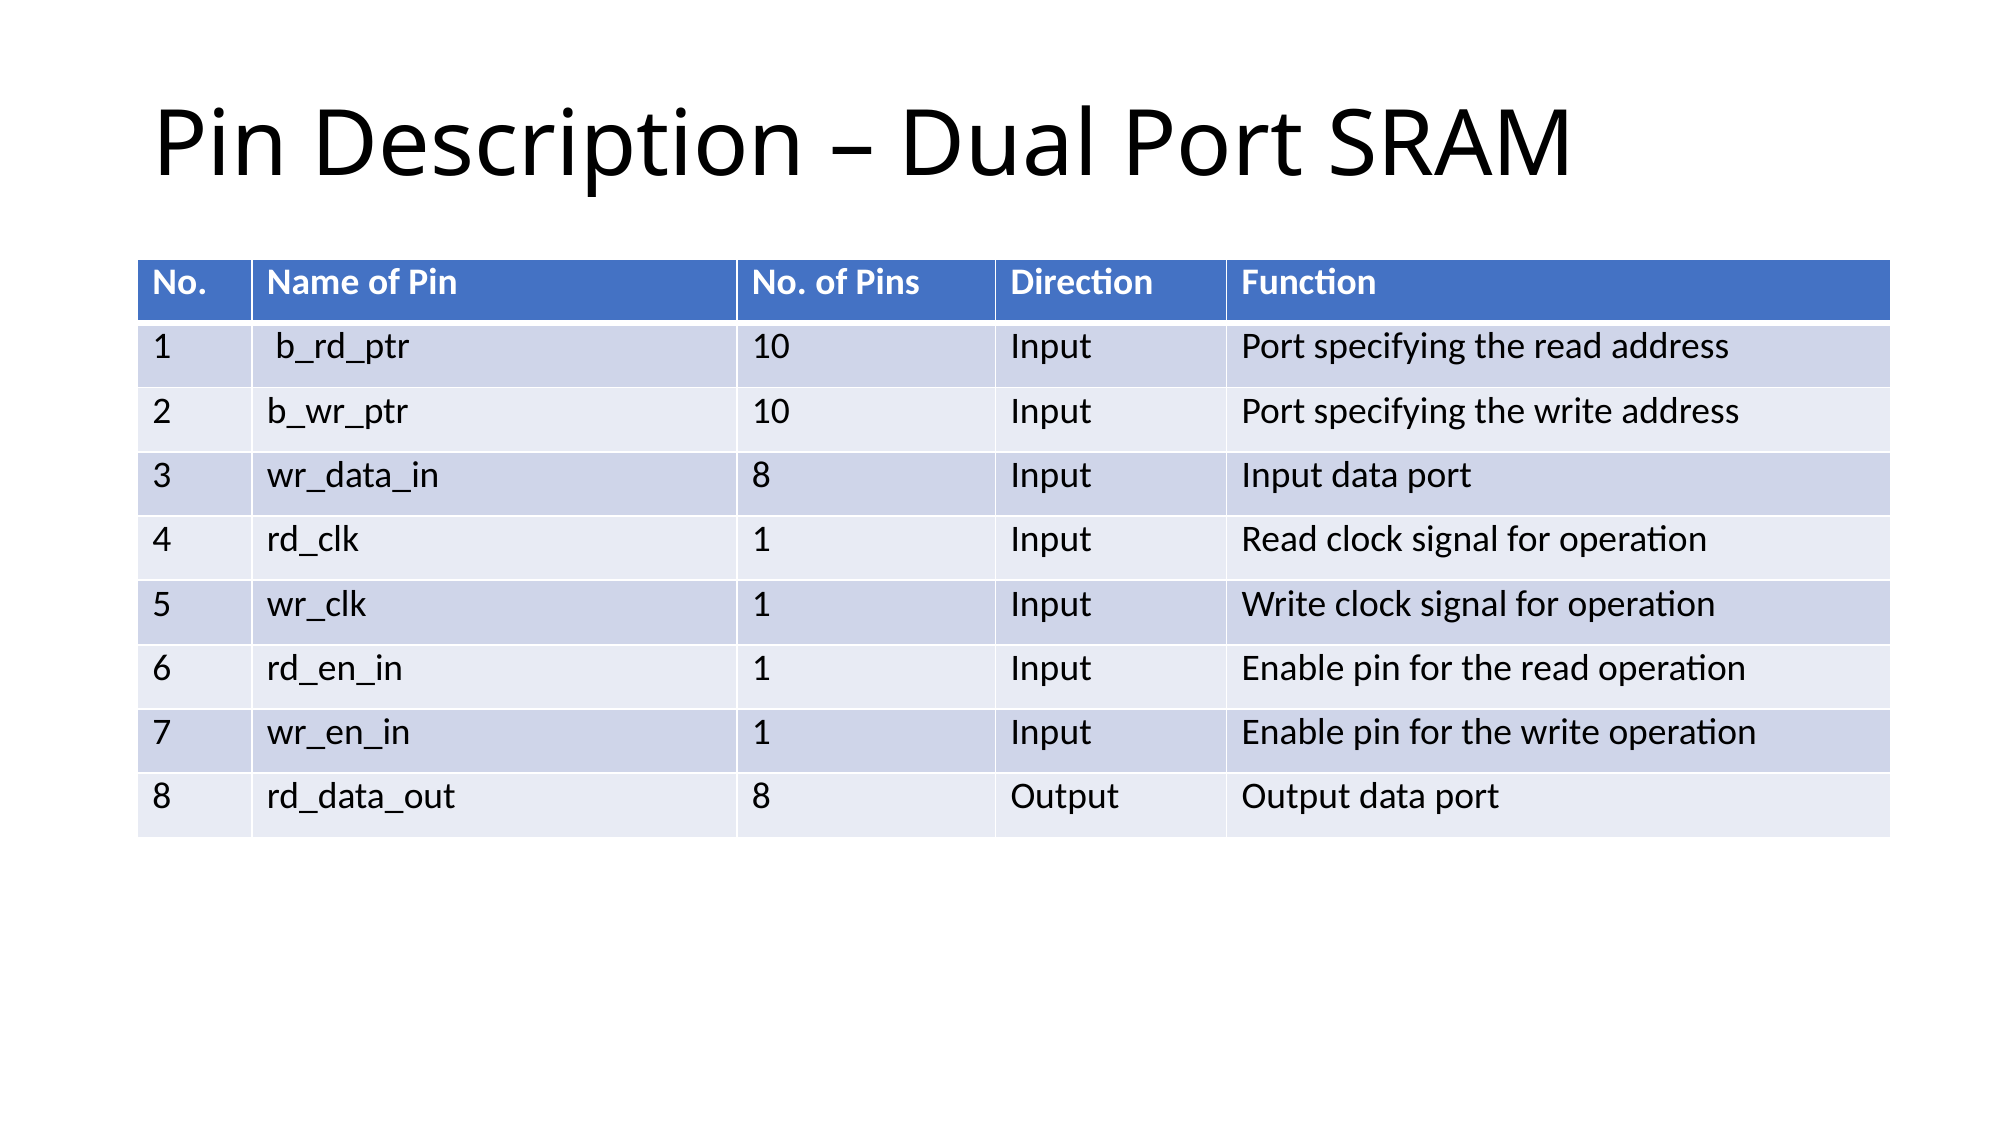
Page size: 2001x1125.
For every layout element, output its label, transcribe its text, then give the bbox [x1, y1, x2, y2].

table_cell 3 [138, 453, 251, 515]
table_cell Input [996, 388, 1226, 451]
table_cell wr_en_in [253, 710, 736, 772]
table_header Direction [996, 260, 1226, 320]
table_cell 1 [738, 581, 995, 644]
table_cell Input [996, 646, 1226, 708]
table_cell 1 [738, 646, 995, 708]
table_cell 2 [138, 388, 251, 451]
title Pin Description – Dual Port SRAM [137, 59, 1863, 232]
table_cell rd_en_in [253, 646, 736, 708]
table_cell 5 [138, 581, 251, 644]
table_header Function [1227, 260, 1890, 320]
table_cell rd_clk [253, 517, 736, 579]
table_cell Enable pin for the write operation [1227, 710, 1890, 772]
table_cell Input data port [1227, 453, 1890, 515]
table_cell Port specifying the read address [1227, 326, 1890, 387]
table_cell rd_data_out [253, 774, 736, 837]
table_cell 10 [738, 388, 995, 451]
table_header Name of Pin [253, 260, 736, 320]
table_cell wr_data_in [253, 453, 736, 515]
table_cell Output data port [1227, 774, 1890, 837]
table_cell Input [996, 581, 1226, 644]
table_cell 4 [138, 517, 251, 579]
table_header No. of Pins [738, 260, 995, 320]
table_cell 8 [738, 774, 995, 837]
table_header No. [138, 260, 251, 320]
table_cell Input [996, 453, 1226, 515]
table_cell Enable pin for the read operation [1227, 646, 1890, 708]
table_cell Input [996, 326, 1226, 387]
table_cell 1 [738, 710, 995, 772]
table_cell wr_clk [253, 581, 736, 644]
table_cell Read clock signal for operation [1227, 517, 1890, 579]
table_cell 7 [138, 710, 251, 772]
table_cell 6 [138, 646, 251, 708]
table_cell Output [996, 774, 1226, 837]
table_cell 8 [738, 453, 995, 515]
table_cell Input [996, 517, 1226, 579]
table_cell b_rd_ptr [253, 326, 736, 387]
table_cell Port specifying the write address [1227, 388, 1890, 451]
table_cell 8 [138, 774, 251, 837]
table_cell Write clock signal for operation [1227, 581, 1890, 644]
table_cell b_wr_ptr [253, 388, 736, 451]
table_cell 1 [738, 517, 995, 579]
table_cell 10 [738, 326, 995, 387]
table_cell Input [996, 710, 1226, 772]
table_cell 1 [138, 326, 251, 387]
